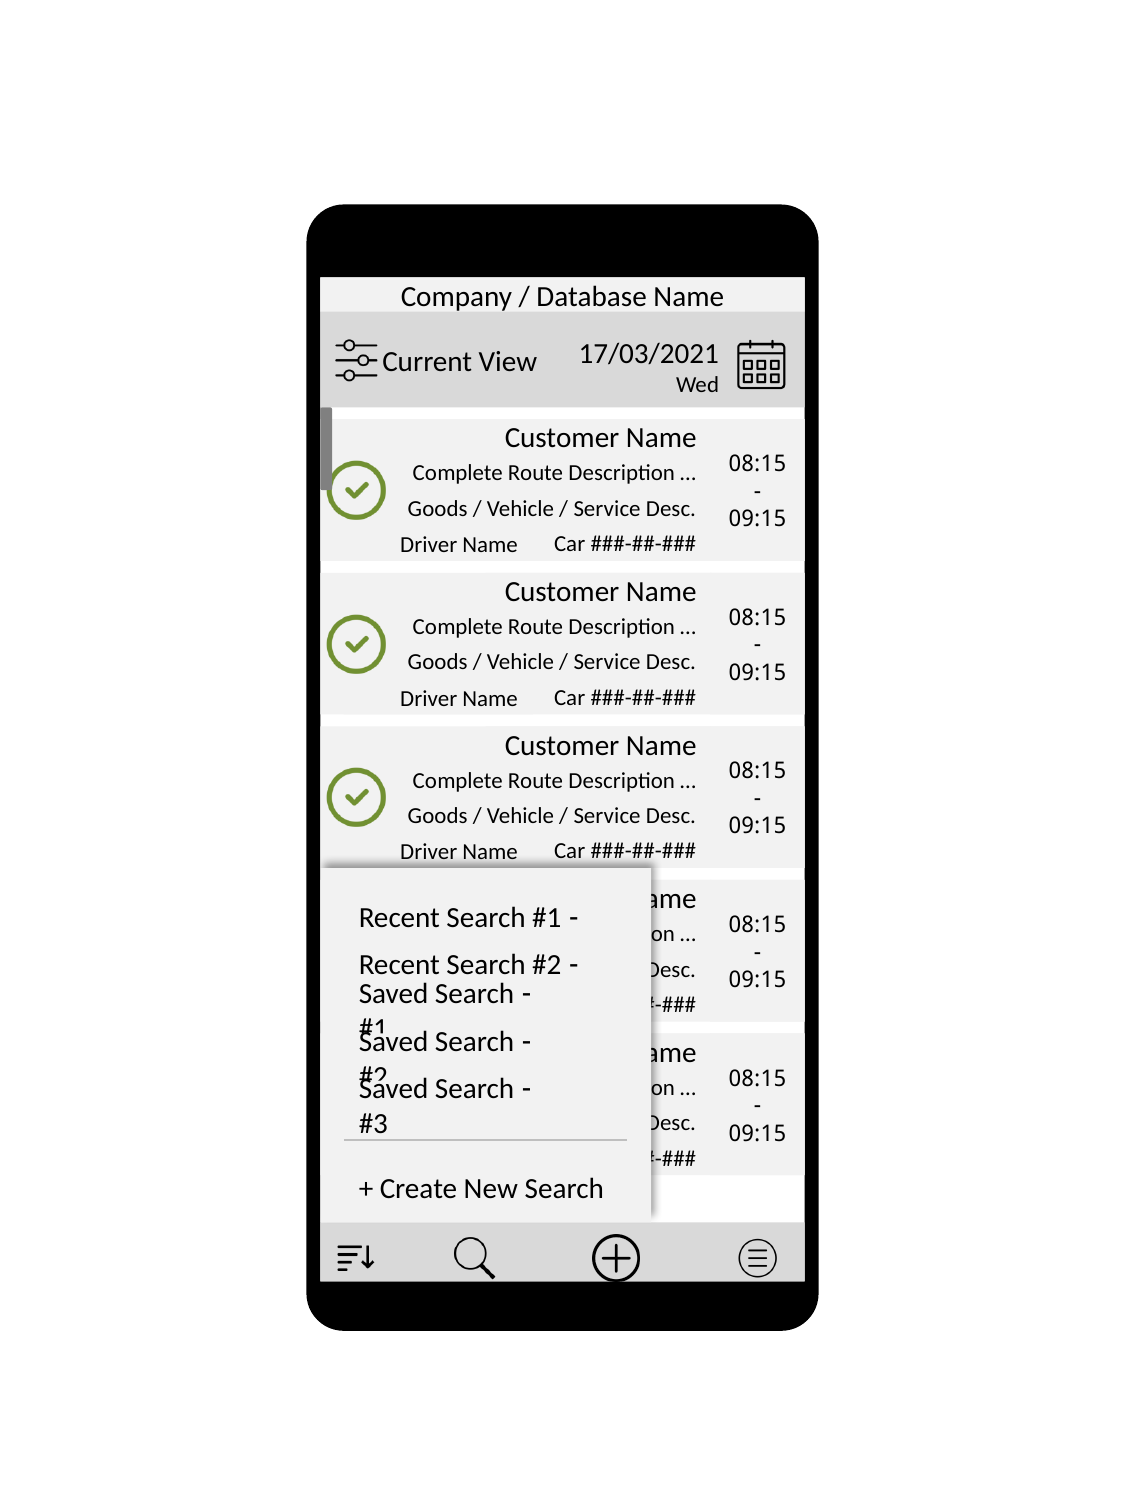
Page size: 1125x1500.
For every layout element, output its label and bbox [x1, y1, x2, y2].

text_box [308, 206, 817, 1329]
